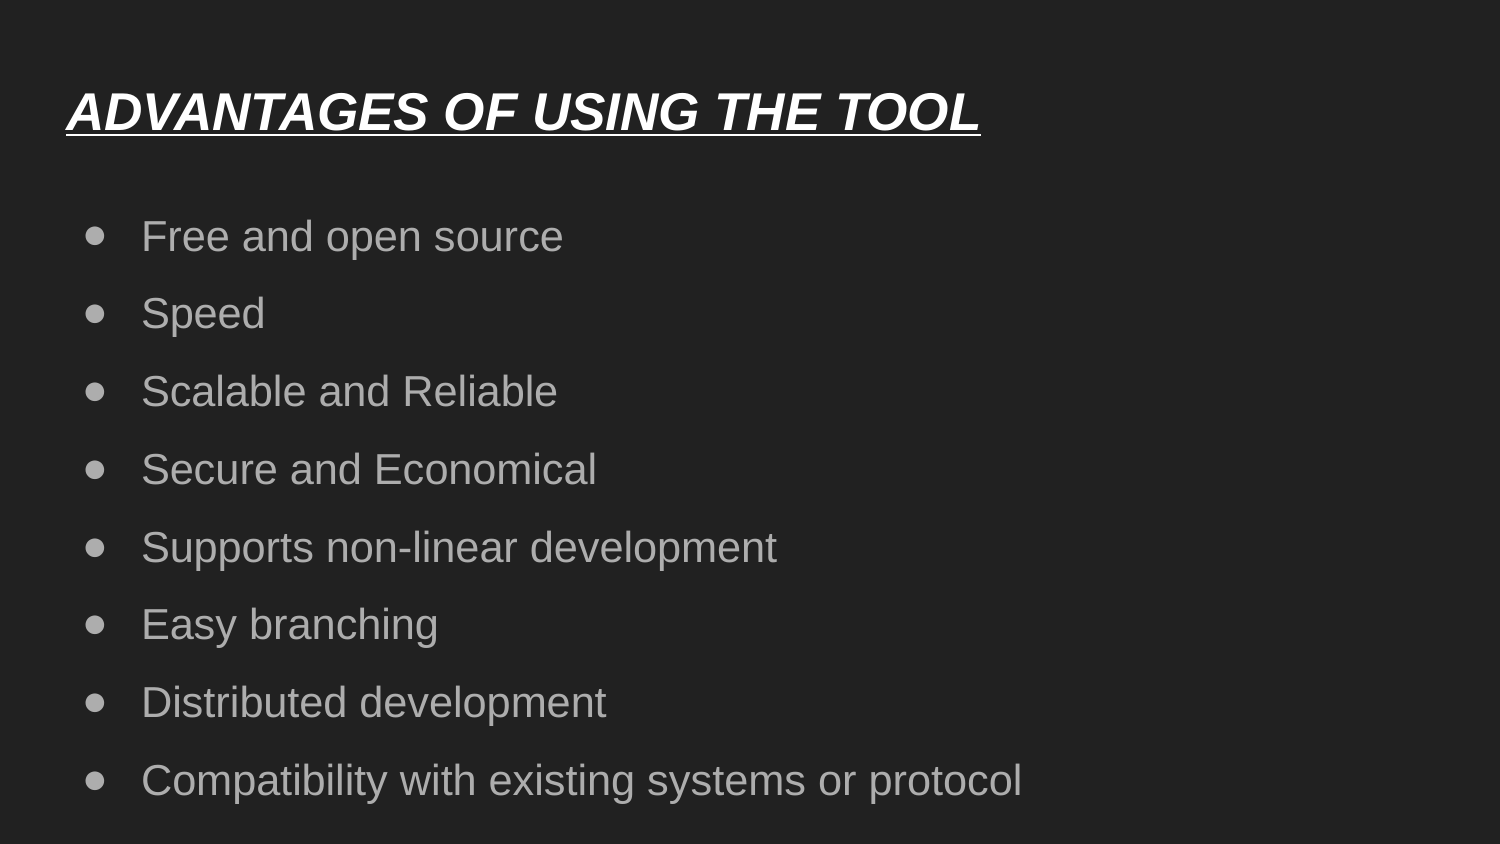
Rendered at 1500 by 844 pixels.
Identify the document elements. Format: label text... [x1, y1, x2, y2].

list Free and open source Speed Scalable and Reliable Secure and Economical Supports non-linear development Easy branching Distributed development Compatibility with existing systems or protocol [51, 166, 1449, 832]
title ADVANTAGES OF USING THE TOOL [51, 62, 1449, 157]
